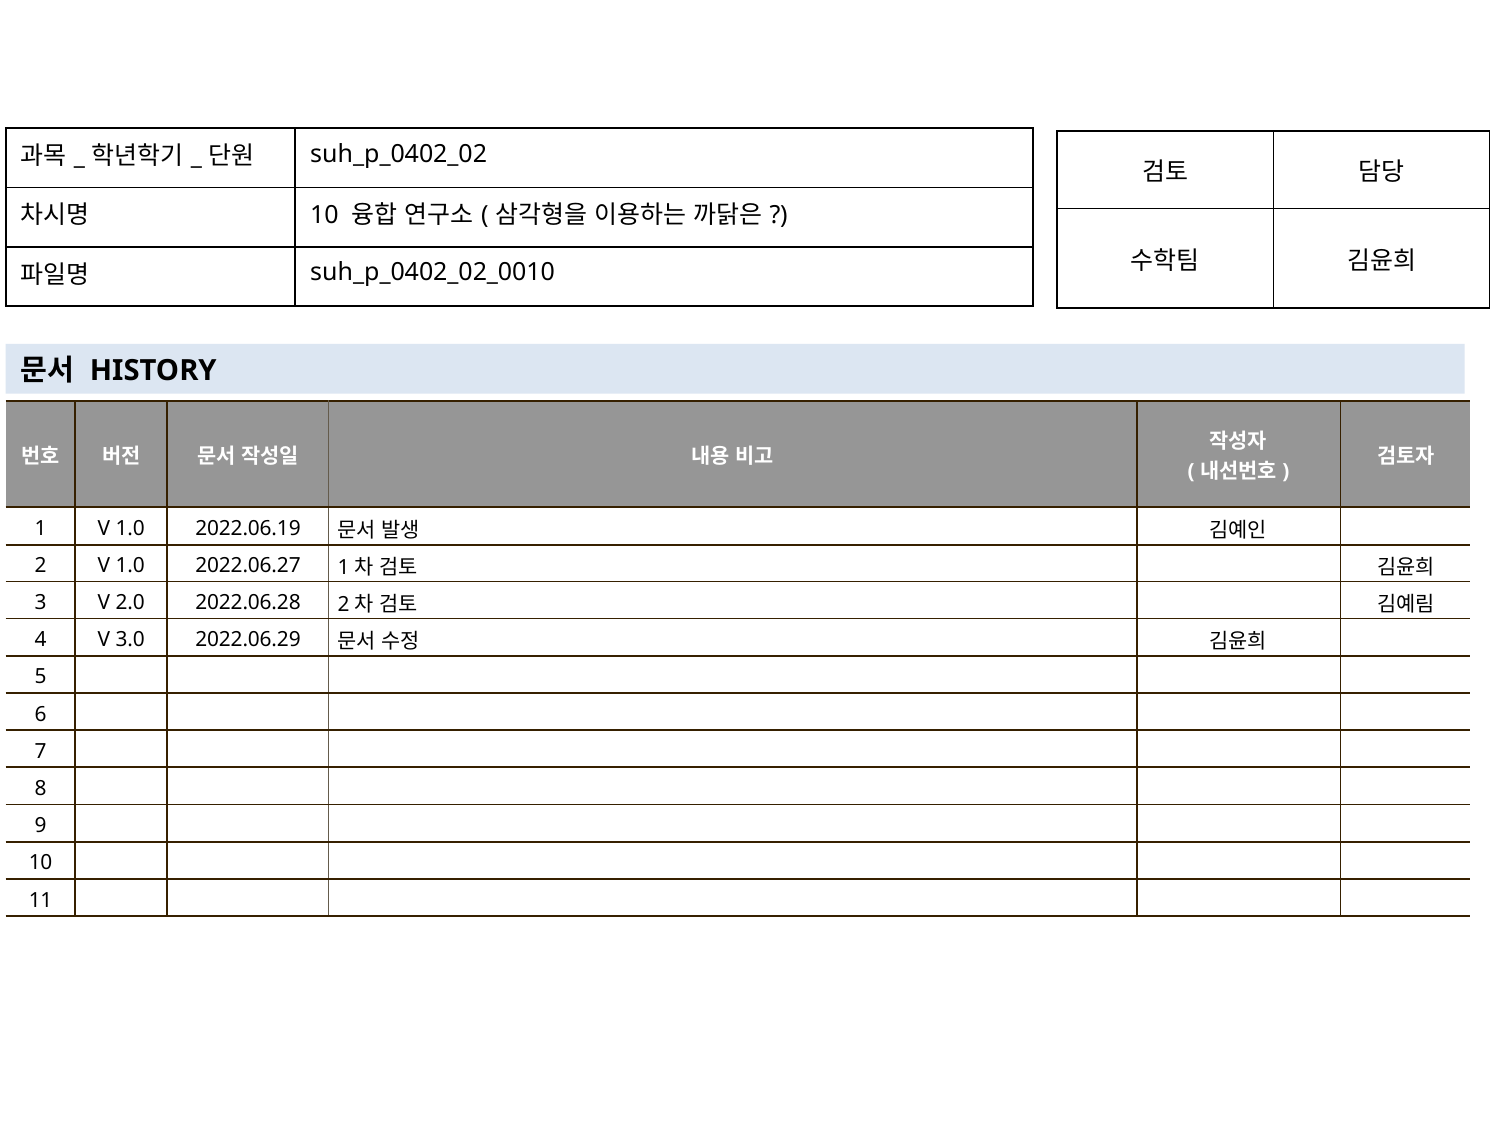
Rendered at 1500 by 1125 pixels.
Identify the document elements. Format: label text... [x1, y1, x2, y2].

table_cell 8 [6, 768, 74, 804]
table_cell [76, 880, 166, 915]
table_cell 파일명 [7, 248, 294, 305]
table_cell [1341, 508, 1470, 544]
table_cell [329, 657, 1136, 692]
table_cell [1341, 880, 1470, 915]
table_cell 3 [6, 582, 74, 618]
table_cell [168, 805, 328, 841]
table_cell [168, 768, 328, 804]
table_cell 4 [6, 619, 74, 655]
table_cell [329, 694, 1136, 729]
table_cell [76, 731, 166, 766]
table_cell 2022.06.27 [168, 546, 328, 581]
table_cell [1138, 805, 1340, 841]
table_cell [1341, 619, 1470, 655]
table_cell 7 [6, 731, 74, 766]
table_cell [76, 843, 166, 878]
table_cell [329, 805, 1136, 841]
table_cell 김예림 [1341, 582, 1470, 618]
table_cell 10 [6, 843, 74, 878]
table_cell 2차 검토 [329, 582, 1136, 618]
table_cell [76, 657, 166, 692]
table_cell [1138, 694, 1340, 729]
table_cell [1341, 768, 1470, 804]
table_cell [1138, 731, 1340, 766]
table_cell suh_p_0402_02_0010 [296, 248, 1032, 305]
table_cell [329, 731, 1136, 766]
table_cell [1138, 768, 1340, 804]
table_header 문서 작성일 [168, 402, 328, 506]
table_cell 문서 발생 [329, 508, 1136, 544]
table_header 버전 [76, 402, 166, 506]
table_cell 김윤희 [1138, 619, 1340, 655]
table_cell 9 [6, 805, 74, 841]
table_header 담당 [1274, 132, 1489, 208]
table_cell V 1.0 [76, 508, 166, 544]
table_cell [1341, 843, 1470, 878]
table_cell [76, 805, 166, 841]
table_cell 김윤희 [1341, 546, 1470, 581]
table_cell 2022.06.29 [168, 619, 328, 655]
table_header suh_p_0402_02 [296, 129, 1032, 187]
table_cell [1138, 657, 1340, 692]
table_cell [168, 657, 328, 692]
table_cell V 3.0 [76, 619, 166, 655]
table_cell 1차 검토 [329, 546, 1136, 581]
table_cell [168, 694, 328, 729]
table_cell 1 [6, 508, 74, 544]
table_cell 차시명 [7, 188, 294, 246]
table_cell 김윤희 [1274, 209, 1489, 307]
table_cell 6 [6, 694, 74, 729]
table_header 과목_학년학기_단원 [7, 129, 294, 187]
table_cell [329, 768, 1136, 804]
table_cell [1138, 880, 1340, 915]
table_cell [1138, 843, 1340, 878]
table_cell 김예인 [1138, 508, 1340, 544]
table_cell 수학팀 [1058, 209, 1273, 307]
table_cell [76, 694, 166, 729]
table_cell 문서 수정 [329, 619, 1136, 655]
table_cell [329, 880, 1136, 915]
table_cell V 1.0 [76, 546, 166, 581]
table_header 검토 [1058, 132, 1273, 208]
table_cell 10 융합 연구소(삼각형을 이용하는 까닭은?) [296, 188, 1032, 246]
table_cell [329, 843, 1136, 878]
table_cell [1138, 582, 1340, 618]
text_box 문서 HISTORY [5, 343, 1465, 394]
table_cell [76, 768, 166, 804]
table_cell [1341, 657, 1470, 692]
table_header 작성자 (내선번호) [1138, 402, 1340, 506]
table_header 번호 [6, 402, 74, 506]
table_cell V 2.0 [76, 582, 166, 618]
table_cell [1138, 546, 1340, 581]
table_cell [1341, 694, 1470, 729]
table_cell 2 [6, 546, 74, 581]
table_cell [168, 731, 328, 766]
table_cell [1341, 805, 1470, 841]
table_cell 2022.06.19 [168, 508, 328, 544]
table_cell [1341, 731, 1470, 766]
table_cell [168, 843, 328, 878]
table_header 검토자 [1341, 402, 1470, 506]
table_cell 11 [6, 880, 74, 915]
table_cell 5 [6, 657, 74, 692]
table_cell 2022.06.28 [168, 582, 328, 618]
table_header 내용 비고 [329, 402, 1136, 506]
table_cell [168, 880, 328, 915]
